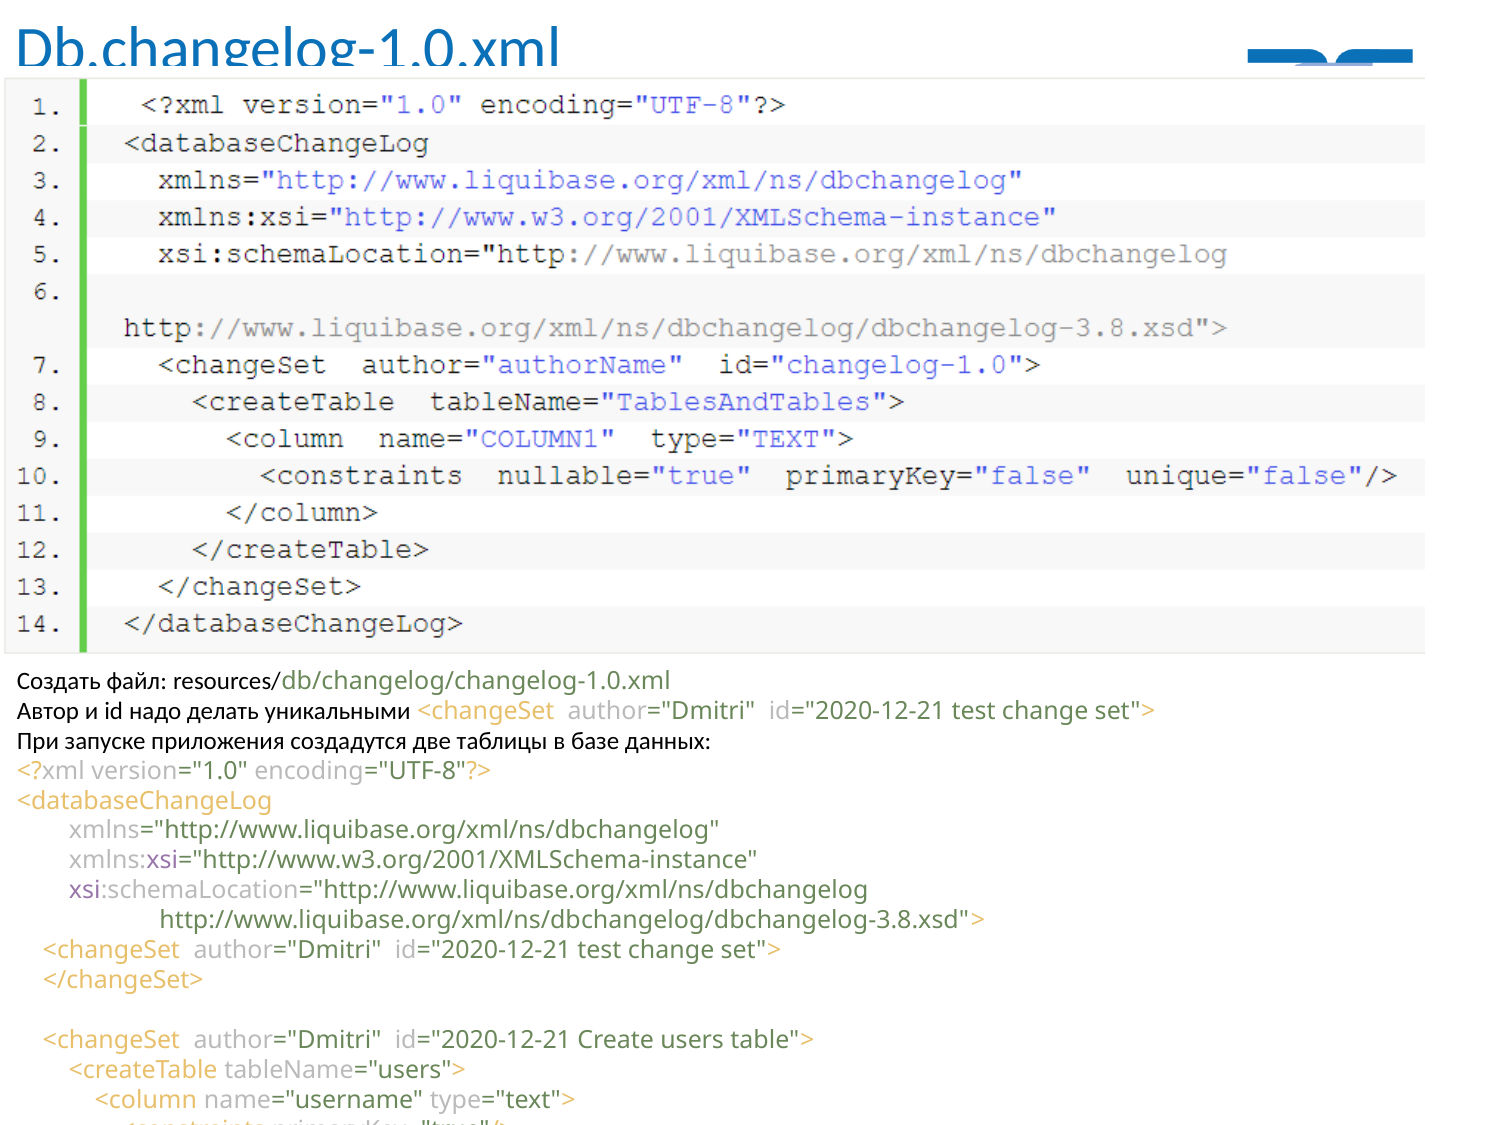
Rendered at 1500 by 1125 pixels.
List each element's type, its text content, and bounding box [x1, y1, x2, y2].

picture [1350, 49, 1416, 66]
text_box Создать файл: resources/db/changelog/changelog-1.0.xml Автор и id надо делать уникальными <changeSet author="Dmitri" id="2020-12-21 test change set"> При запуске приложения создадутся две таблицы в базе данных: <?xml version="1.0" encoding="UTF-8"?> <databaseChangeLog xmlns="http://www.liquibase.org/xml/ns/dbchangelog" xmlns:xsi="http://www.w3.org/2001/XMLSchema-instance" xsi:schemaLocation="http://www.liquibase.org/xml/ns/dbchangelog http://www.liquibase.org/xml/ns/dbchangelog/dbchangelog-3.8.xsd"> <changeSet author="Dmitri" id="2020-12-21 test change set"> </changeSet> <changeSet author="Dmitri" id="2020-12-21 Create users table"> <createTable tableName="users"> <column name="username" type="text"> <constraints primaryKey="true"/> </column> <column name="password" type="text"> </column> <column name="encodedpassword" type="text"> <constraints nullable="false"/> </column> </createTable> </changeSet> </databaseChangeLog> [2, 656, 1439, 1125]
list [0, 66, 1426, 658]
title Db.changelog-1.0.xml [0, 0, 1350, 64]
